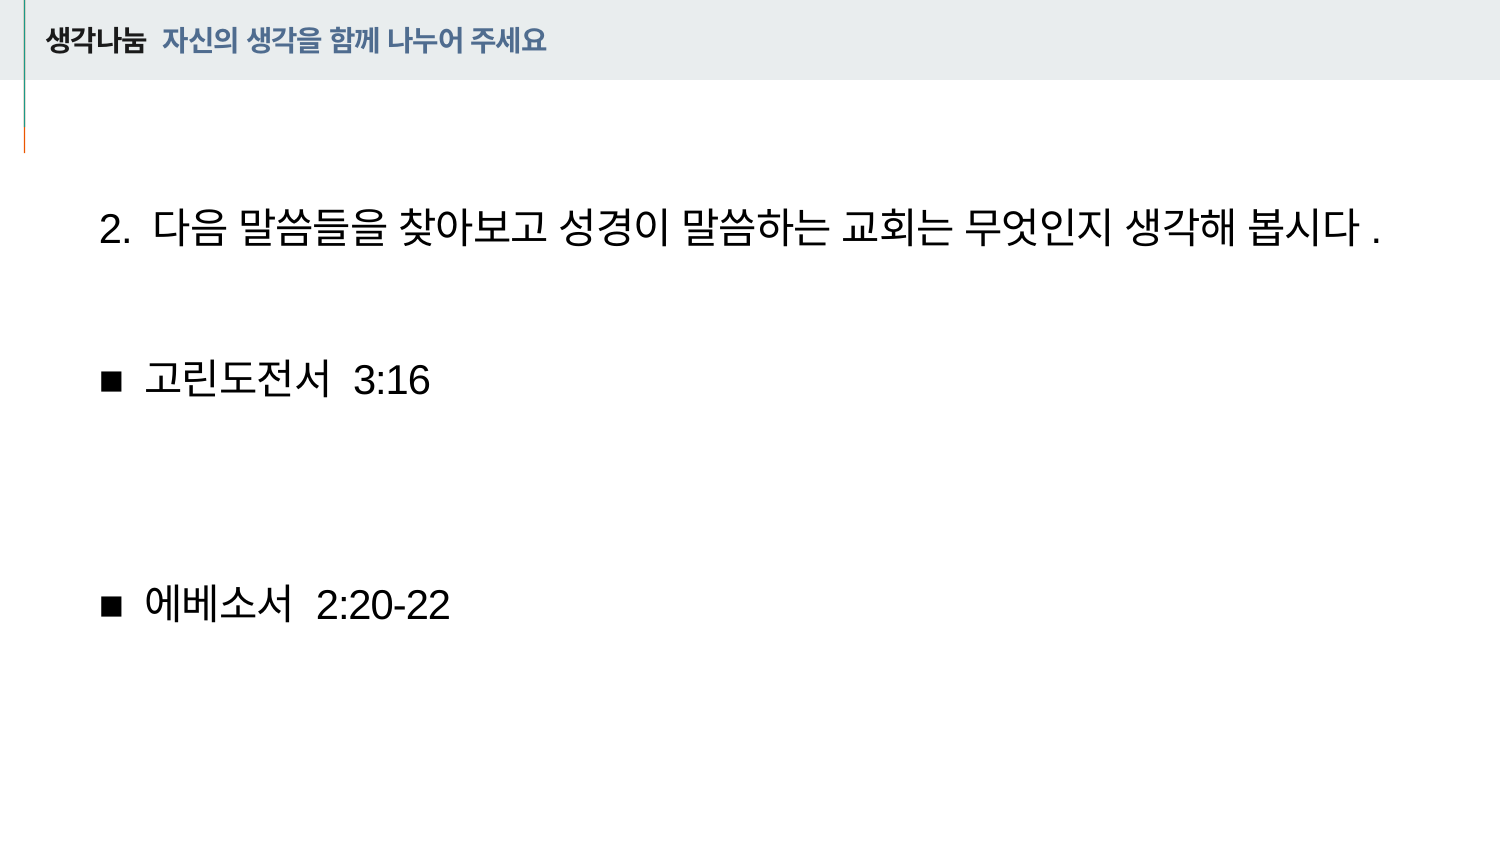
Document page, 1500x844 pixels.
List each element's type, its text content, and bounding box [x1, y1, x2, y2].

list 2. 다음 말씀들을 찾아보고 성경이 말씀하는 교회는 무엇인지 생각해 봅시다. ■ 고린도전서 3:16 ■ 에베소서 2:20-22 [69, 147, 1434, 772]
title 생각나눔 자신의 생각을 함께 나누어 주세요 [30, 7, 1292, 73]
